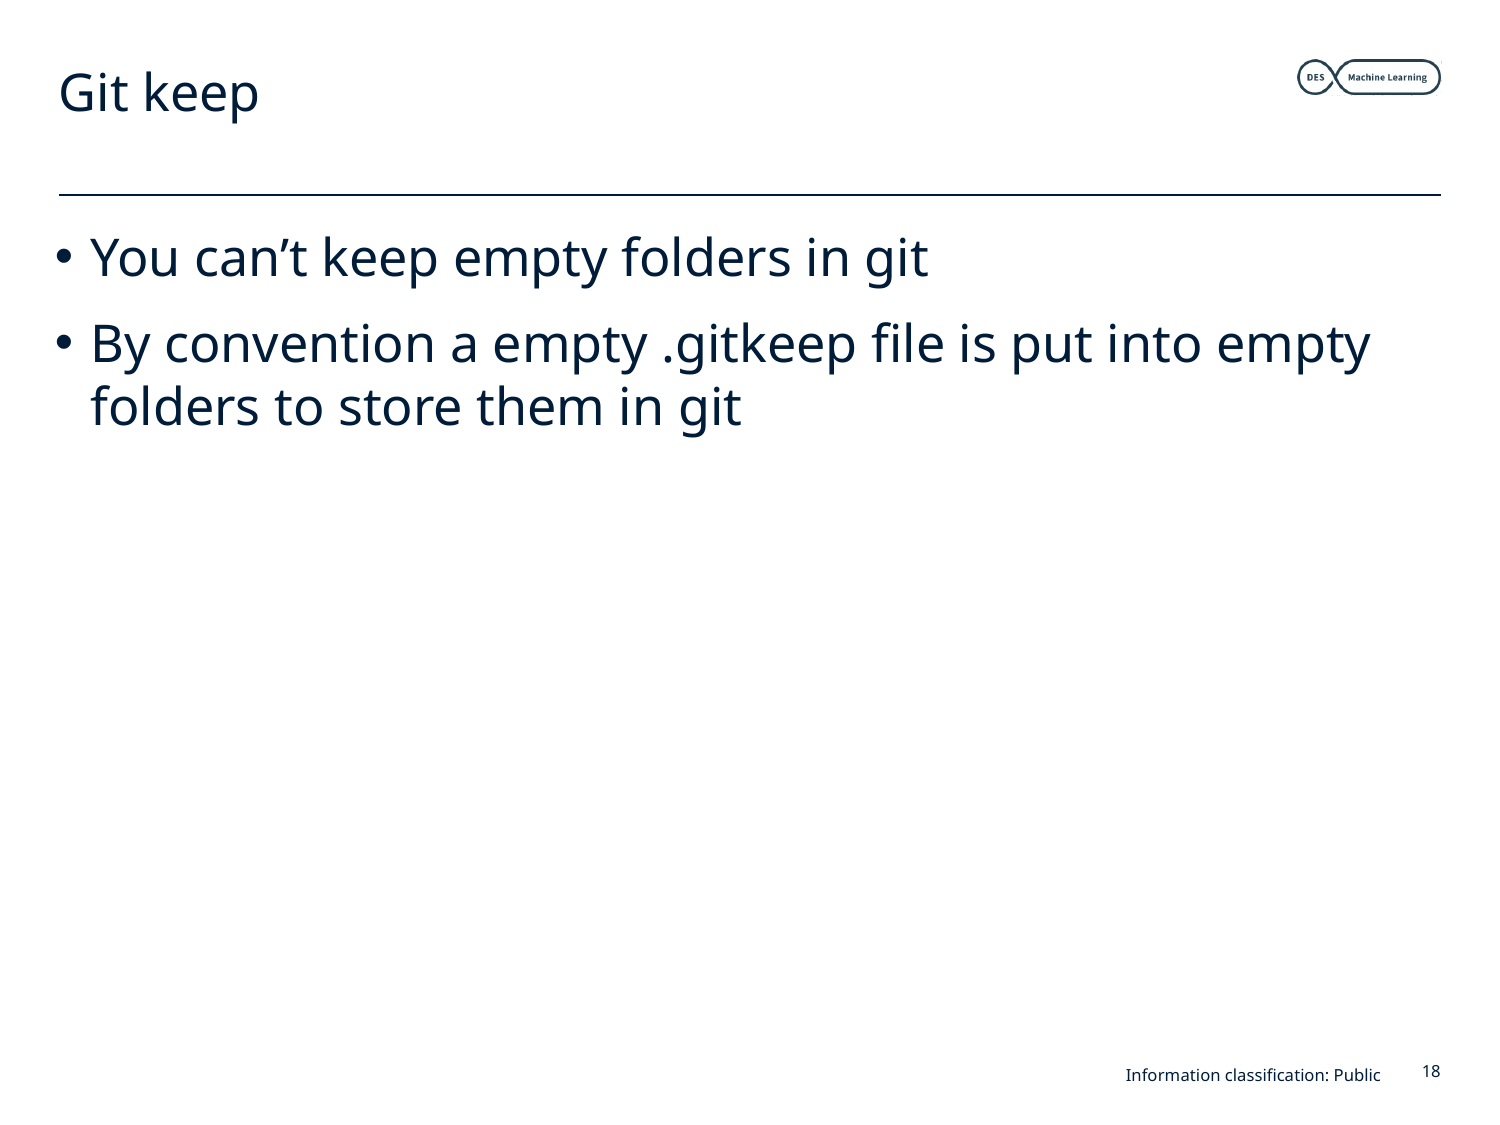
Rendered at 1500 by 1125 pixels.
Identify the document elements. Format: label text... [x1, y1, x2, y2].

footer Information classification: Public [874, 1060, 1382, 1085]
title Git keep [59, 59, 1307, 189]
list You can’t keep empty folders in git By convention a empty .gitkeep file is put into empty folders to store them in git [54, 224, 1442, 975]
slide_number 18 [1405, 1060, 1441, 1085]
picture [1307, 59, 1442, 96]
